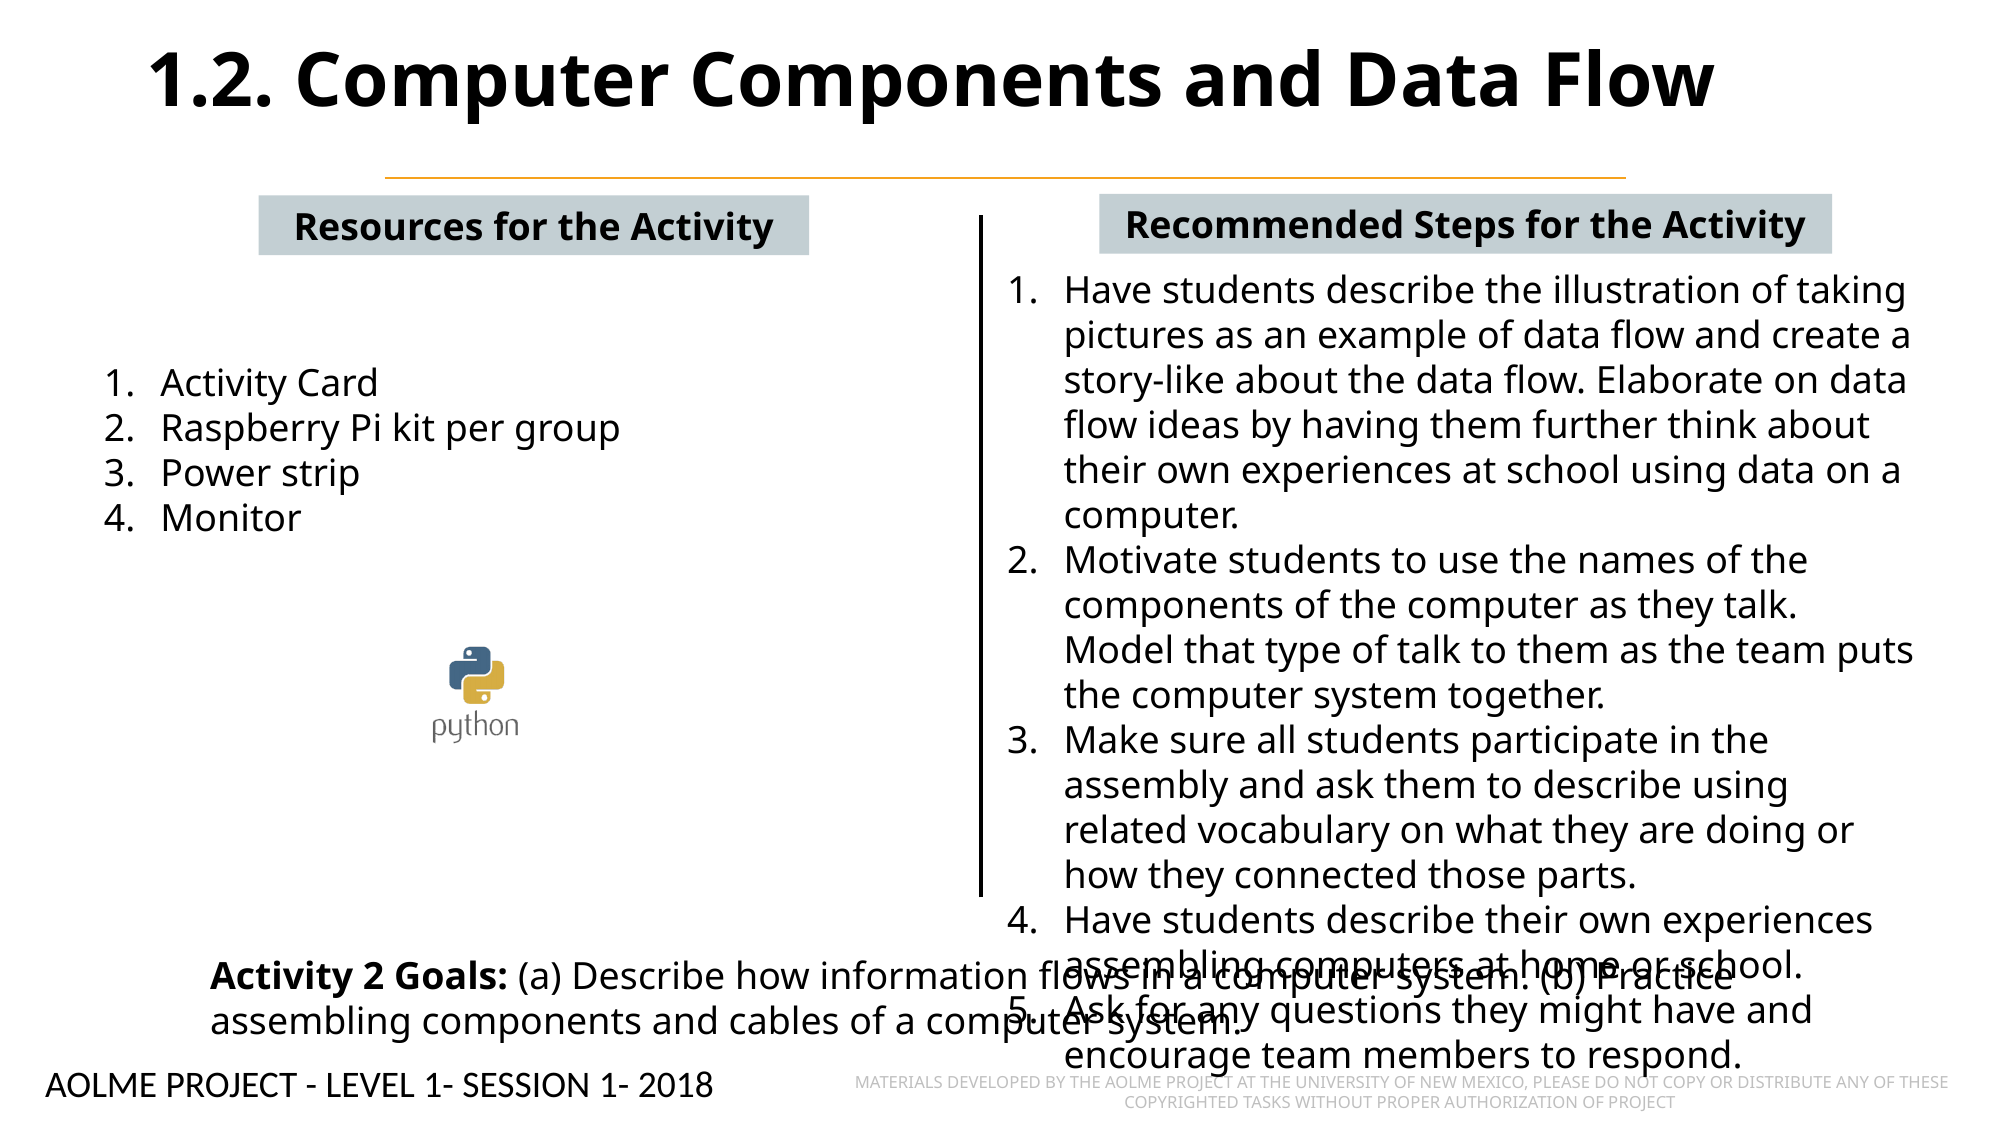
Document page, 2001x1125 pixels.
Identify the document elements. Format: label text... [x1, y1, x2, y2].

text_box MATERIALS DEVELOPED BY THE AOLME PROJECT AT THE UNIVERSITY OF NEW MEXICO, PLEASE DO NOT COPY OR DISTRIBUTE ANY OF THESE COPYRIGHTED TASKS WITHOUT PROPER AUTHORIZATION OF PROJECT [808, 1064, 1997, 1120]
text_box Have students describe the illustration of taking pictures as an example of data flow and create a story-like about the data flow. Elaborate on data flow ideas by having them further think about their own experiences at school using data on a computer. Motivate students to use the names of the components of the computer as they talk. Model that type of talk to them as the team puts the computer system together. Make sure all students participate in the assembly and ask them to describe using related vocabulary on what they are doing or how they connected those parts. Have students describe their own experiences assembling computers at home or school. Ask for any questions they might have and encourage team members to respond. [989, 259, 1933, 1084]
text_box Recommended Steps for the Activity [1099, 193, 1833, 254]
text_box Activity 2 Goals: (a) Describe how information flows in a computer system. (b) Practice assembling components and cables of a computer system. [195, 945, 1833, 1050]
text_box 1.2. Computer Components and Data Flow [131, 24, 1933, 130]
text_box Activity Card Raspberry Pi kit per group Power strip Monitor [86, 351, 932, 592]
text_box AOLME PROJECT - LEVEL 1- SESSION 1- 2018 [30, 1053, 740, 1113]
picture [417, 644, 534, 747]
text_box Resources for the Activity [258, 195, 810, 256]
